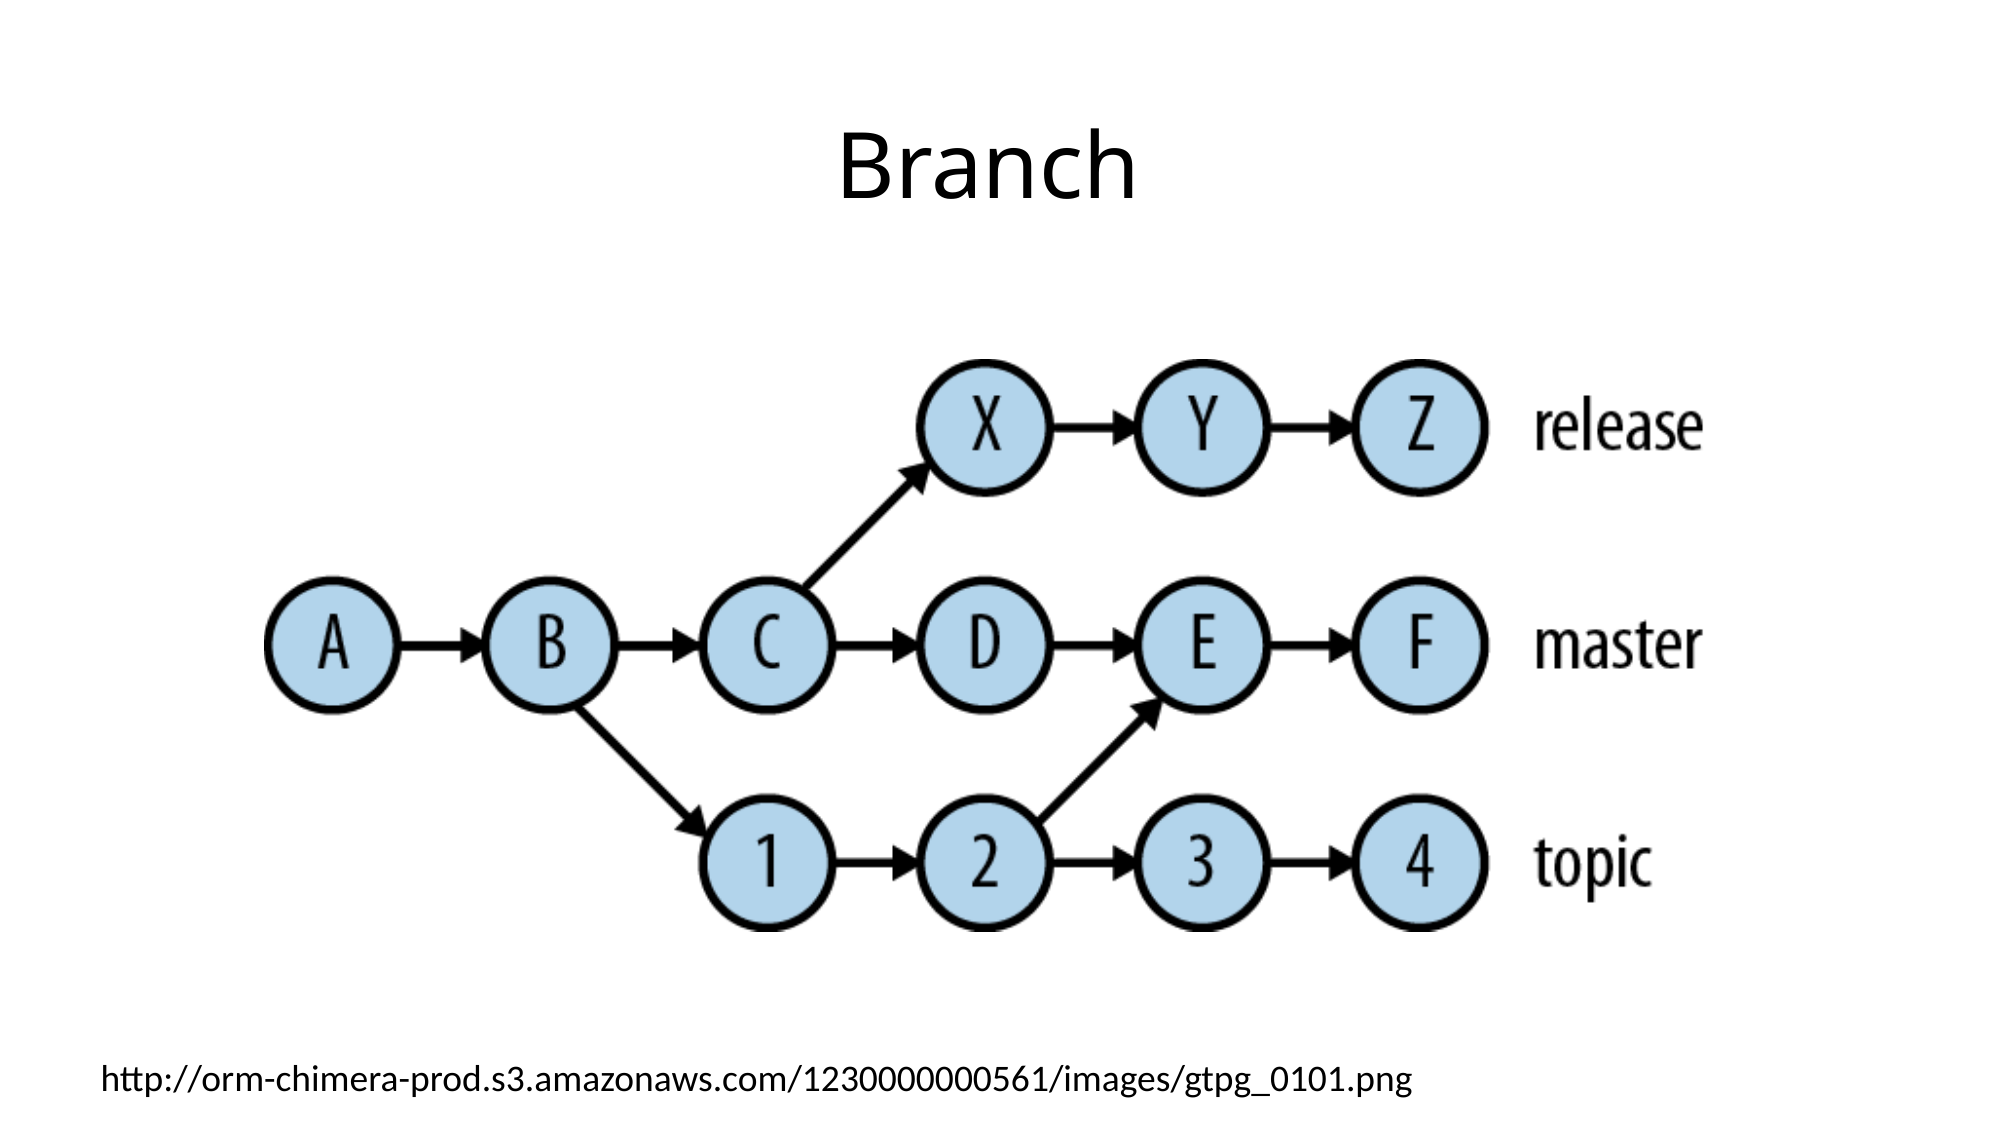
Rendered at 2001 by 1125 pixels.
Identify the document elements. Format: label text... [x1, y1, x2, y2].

text_box http://orm-chimera-prod.s3.amazonaws.com/1230000000561/images/gtpg_0101.png [85, 1046, 1605, 1107]
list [264, 359, 1705, 932]
title Branch [137, 59, 1863, 278]
